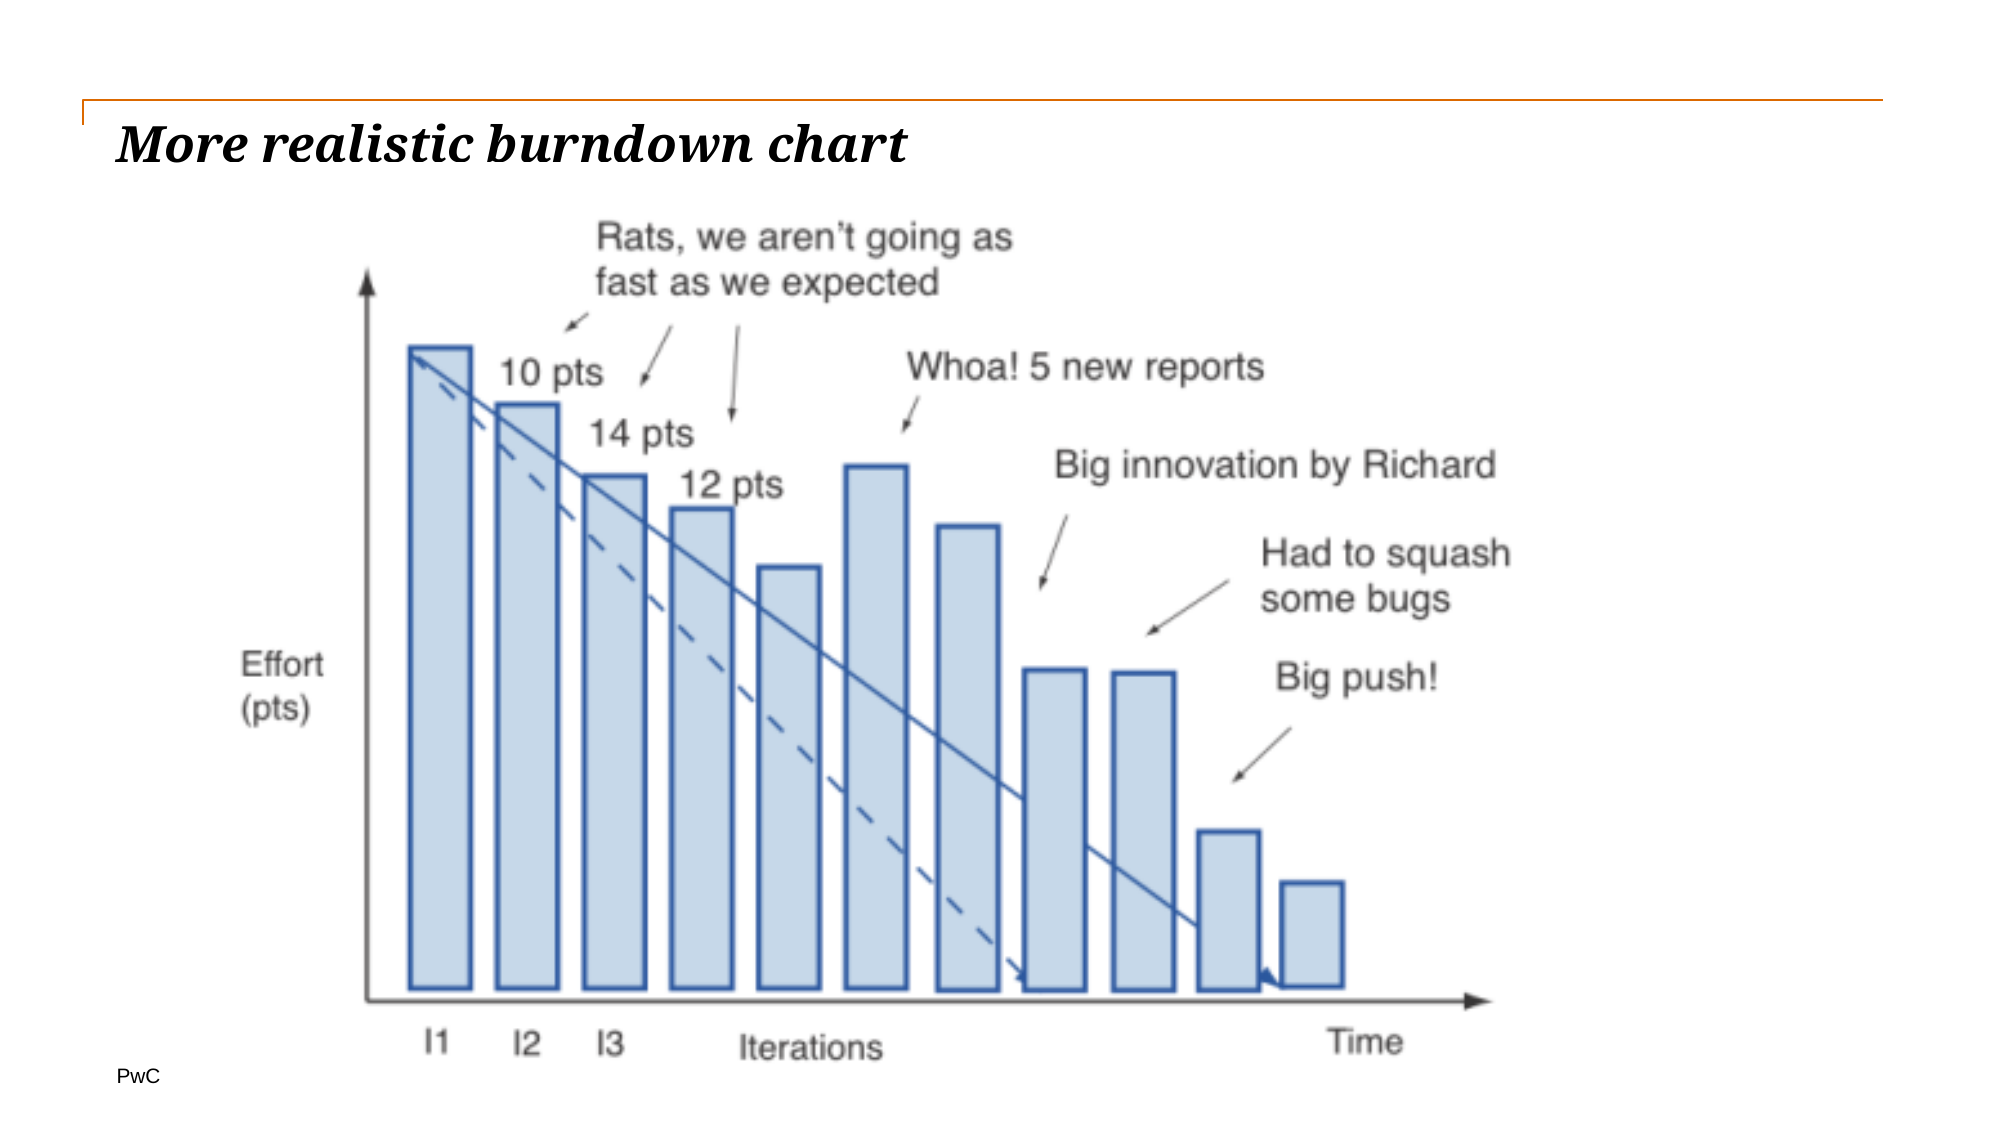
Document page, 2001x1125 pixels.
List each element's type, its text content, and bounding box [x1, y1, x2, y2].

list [190, 162, 1581, 1125]
title More realistic burndown chart [116, 112, 1884, 263]
